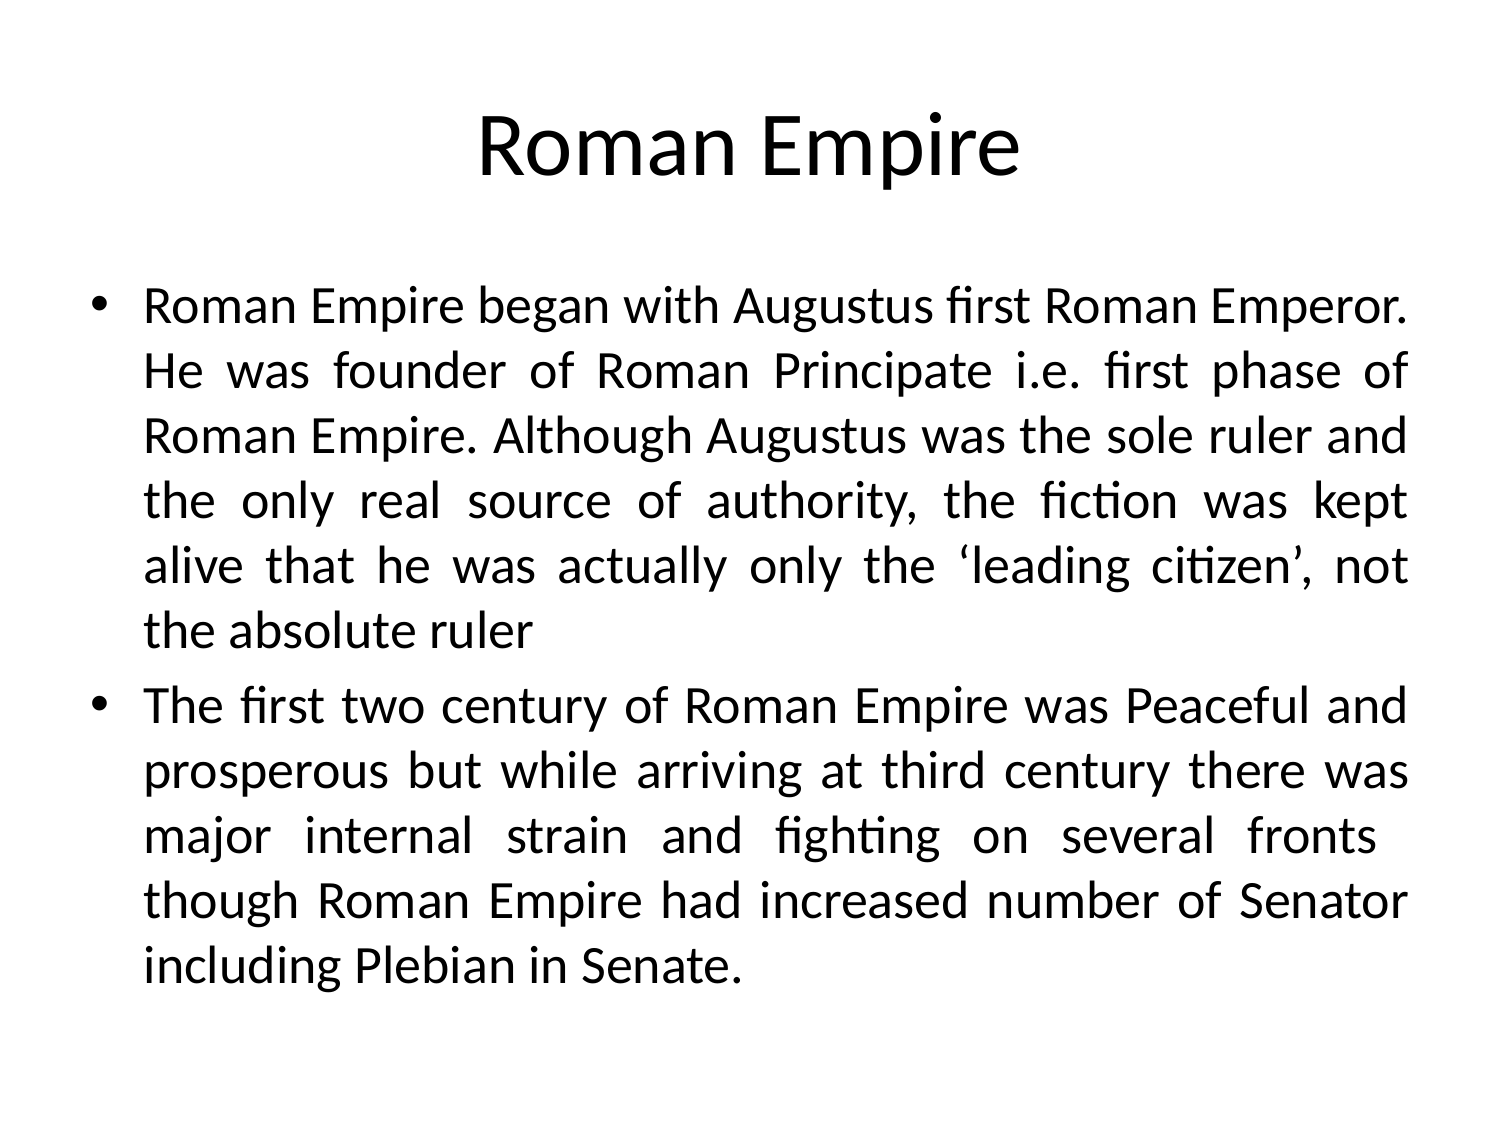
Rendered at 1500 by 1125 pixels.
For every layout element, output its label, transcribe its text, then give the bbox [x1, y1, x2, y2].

list Roman Empire began with Augustus first Roman Emperor. He was founder of Roman Principate i.e. first phase of Roman Empire. Although Augustus was the sole ruler and the only real source of authority, the fiction was kept alive that he was actually only the ‘leading citizen’, not the absolute ruler The first two century of Roman Empire was Peaceful and prosperous but while arriving at third century there was major internal strain and fighting on several fronts though Roman Empire had increased number of Senator including Plebian in Senate. [75, 262, 1425, 1005]
title Roman Empire [75, 45, 1425, 233]
